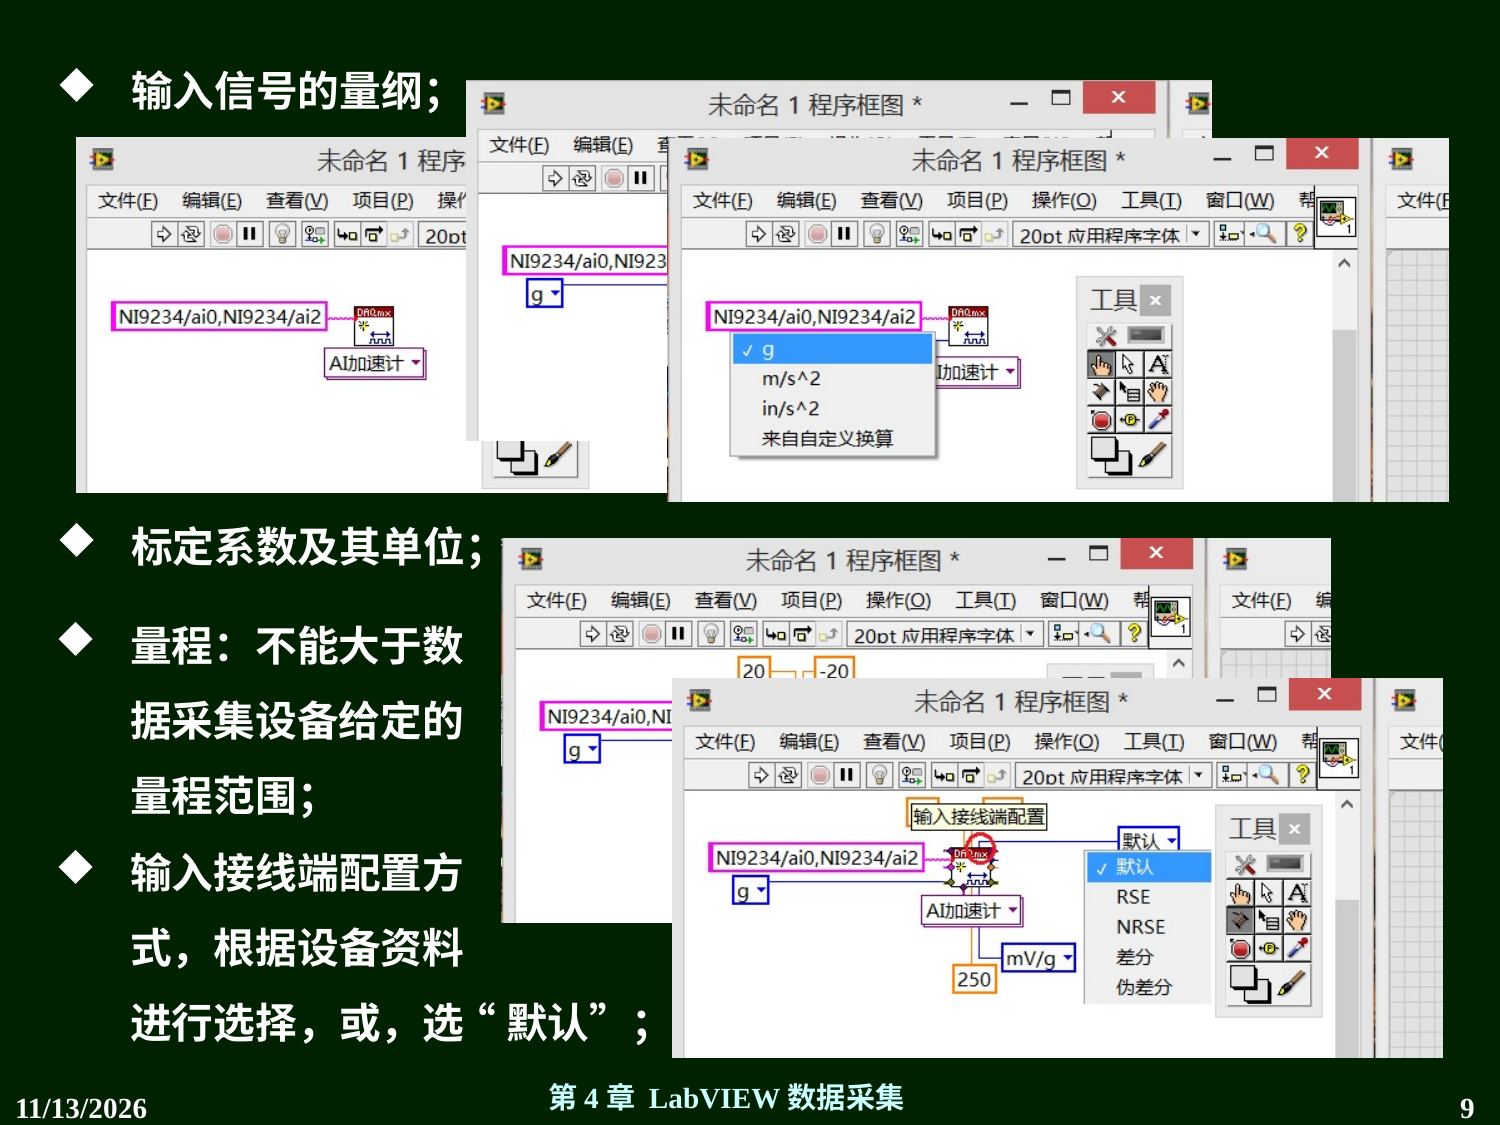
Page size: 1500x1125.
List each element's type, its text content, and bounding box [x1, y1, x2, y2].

text_box 输入信号的量纲； [41, 57, 1412, 123]
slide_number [0, 1081, 351, 1124]
picture [501, 538, 1444, 1058]
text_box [40, 814, 686, 1058]
slide_number 9 [1139, 1081, 1491, 1121]
footer 第4章 LabVIEW数据采集 [418, 1071, 1034, 1121]
text_box 量程：不能大于数据采集设备给定的量程范围； [40, 587, 496, 814]
text_box 标定系数及其单位； [41, 513, 1412, 579]
picture [76, 79, 1449, 502]
